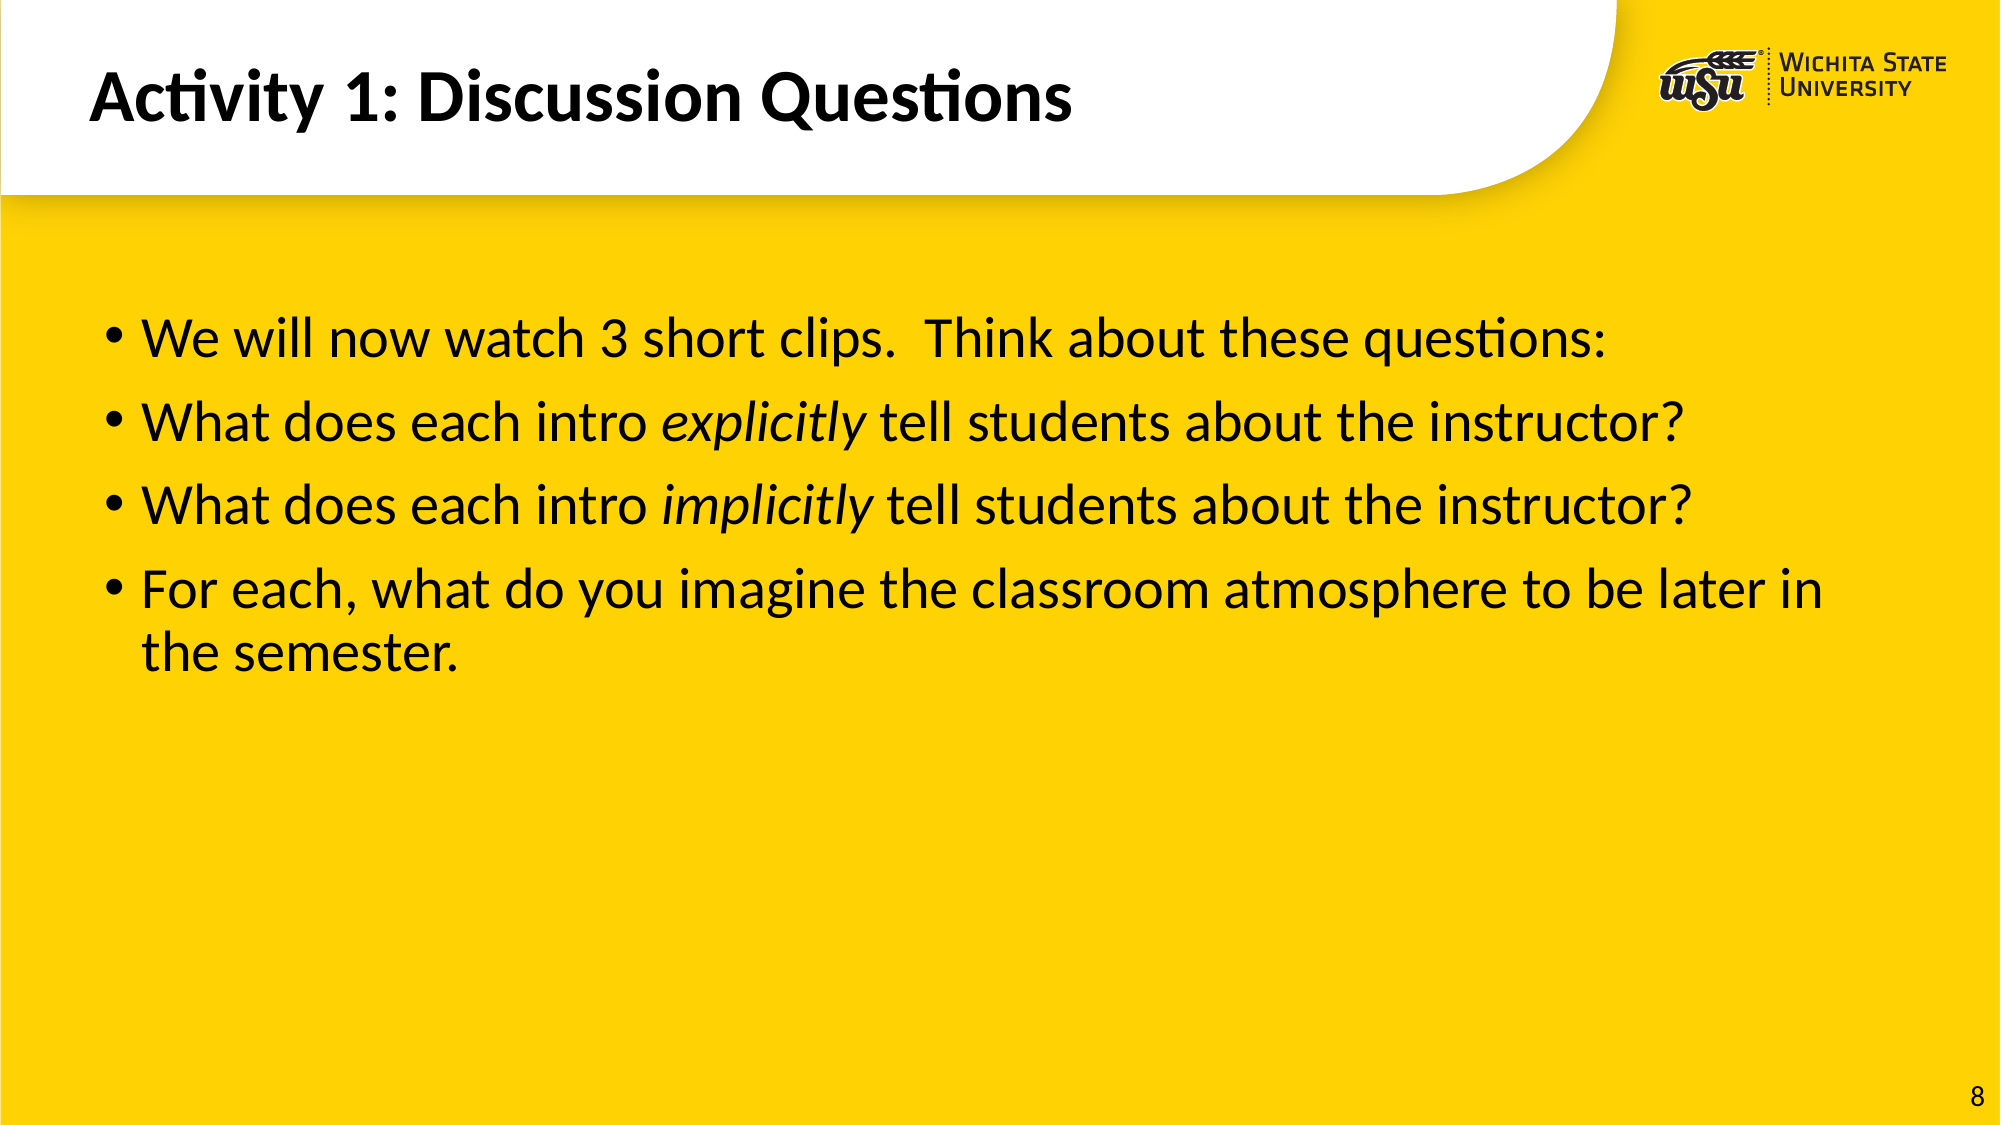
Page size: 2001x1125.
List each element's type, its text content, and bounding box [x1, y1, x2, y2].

list We will now watch 3 short clips. Think about these questions: What does each intro explicitly tell students about the instructor? What does each intro implicitly tell students about the instructor? For each, what do you imagine the classroom atmosphere to be later in the semester. [89, 299, 1919, 696]
slide_number 9 [1846, 1070, 2000, 1123]
title Activity 1: Discussion Questions [89, 0, 1523, 195]
picture [0, 0, 2000, 1125]
